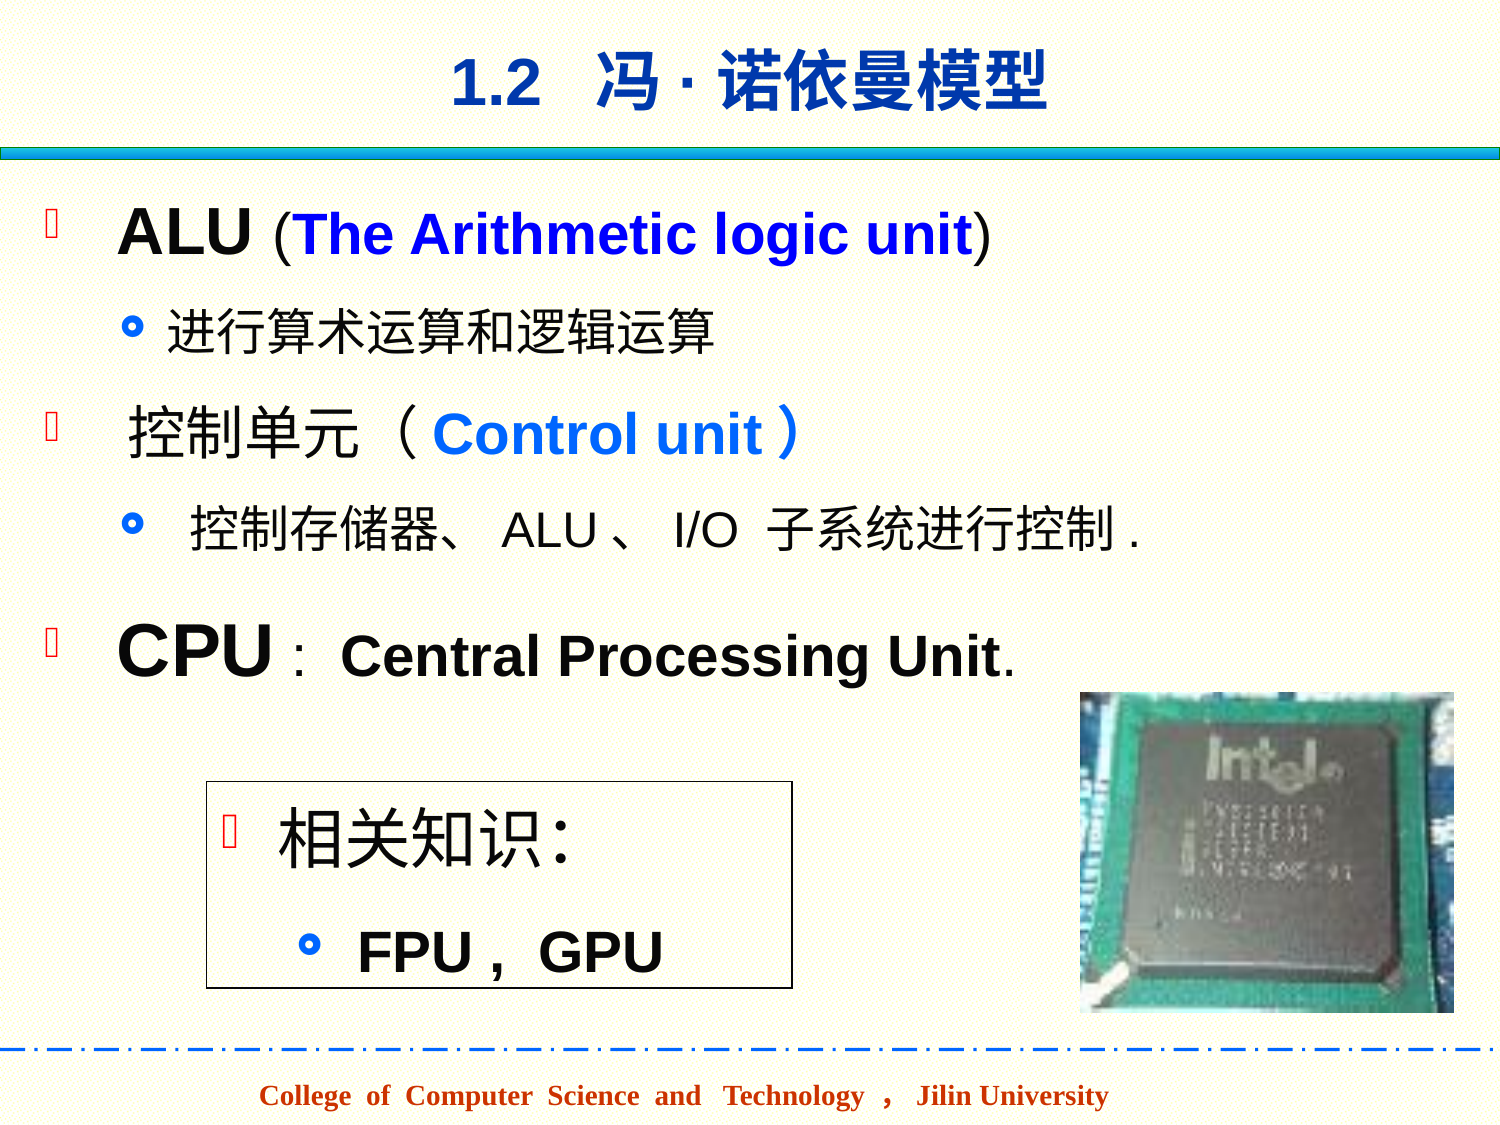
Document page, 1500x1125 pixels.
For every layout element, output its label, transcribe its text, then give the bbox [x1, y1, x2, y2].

list ALU (The Arithmetic logic unit) 进行算术运算和逻辑运算 控制单元（Control unit） 控制存储器、ALU、I/O 子系统进行控制. CPU : Central Processing Unit. [29, 172, 1417, 740]
picture [0, 160, 1500, 1125]
text_box 相关知识： FPU , GPU [206, 781, 793, 988]
title 1.2 冯·诺依曼模型 [171, 31, 1329, 131]
picture [0, 0, 1500, 147]
